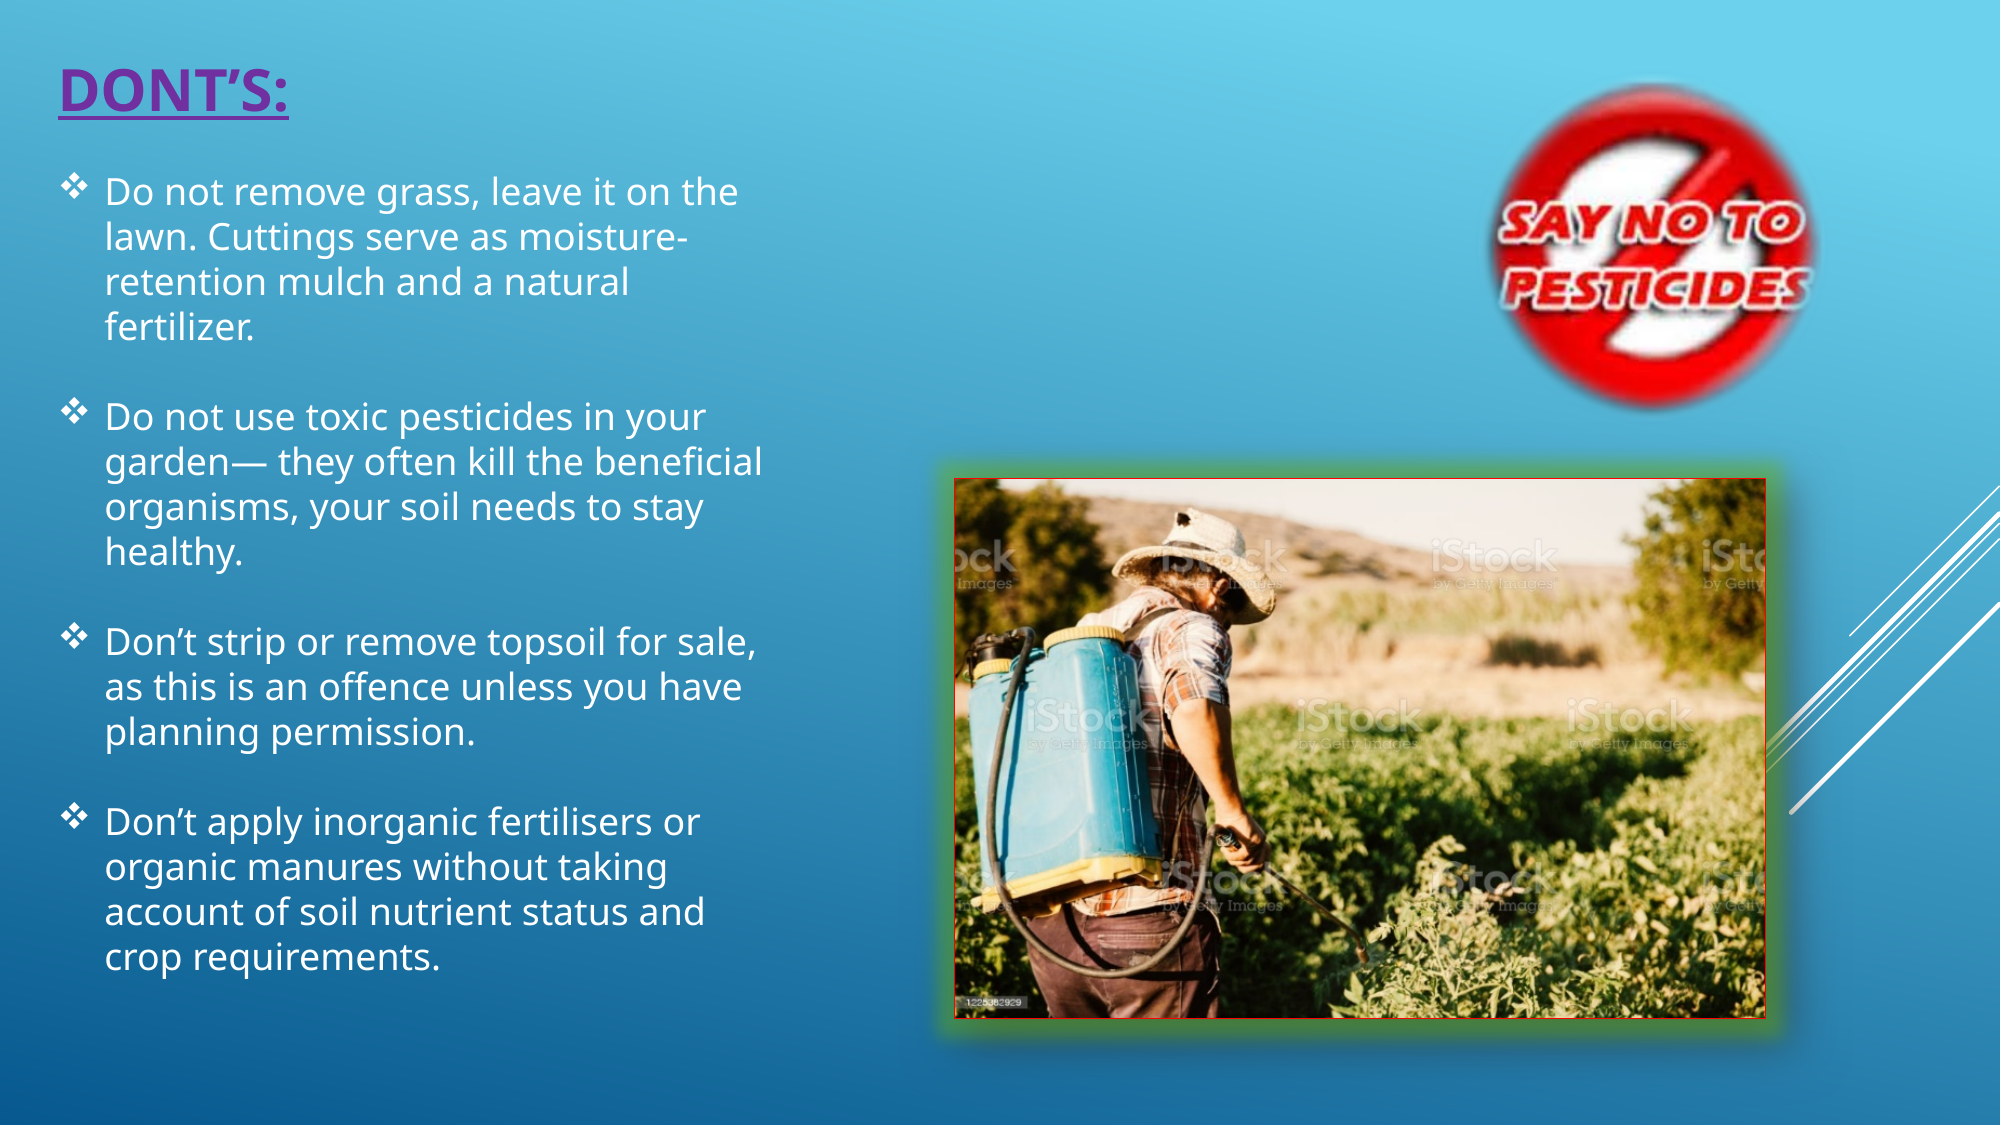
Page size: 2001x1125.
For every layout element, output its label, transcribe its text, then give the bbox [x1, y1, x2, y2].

text_box DONT’S: Do not remove grass, leave it on the lawn. Cuttings serve as moisture-retention mulch and a natural fertilizer. Do not use toxic pesticides in your garden— they often kill the beneficial organisms, your soil needs to stay healthy. Don’t strip or remove topsoil for sale, as this is an offence unless you have planning permission. Don’t apply inorganic fertilisers or organic manures without taking account of soil nutrient status and crop requirements. [42, 45, 780, 986]
picture [1475, 71, 1828, 424]
picture [954, 478, 1766, 1019]
